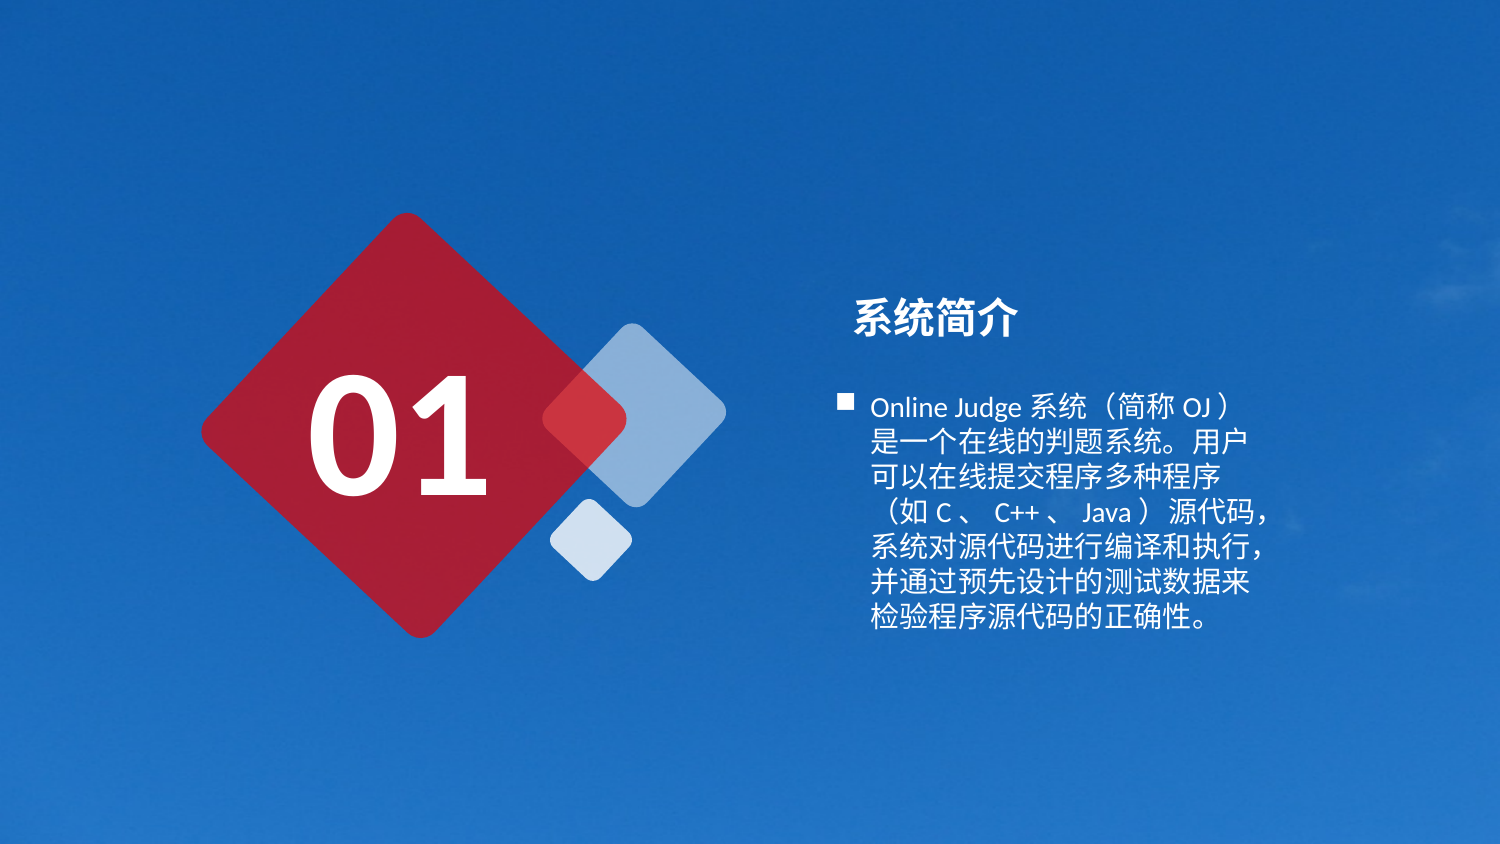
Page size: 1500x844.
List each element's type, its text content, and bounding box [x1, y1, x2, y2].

text_box 系统简介 [814, 284, 1143, 350]
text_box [257, 269, 704, 582]
picture [0, 0, 1500, 844]
text_box Online Judge系统（简称OJ）是一个在线的判题系统。用户可以在线提交程序多种程序（如C、C++、Java）源代码，系统对源代码进行编译和执行，并通过预先设计的测试数据来检验程序源代码的正确性。 [820, 380, 1289, 641]
